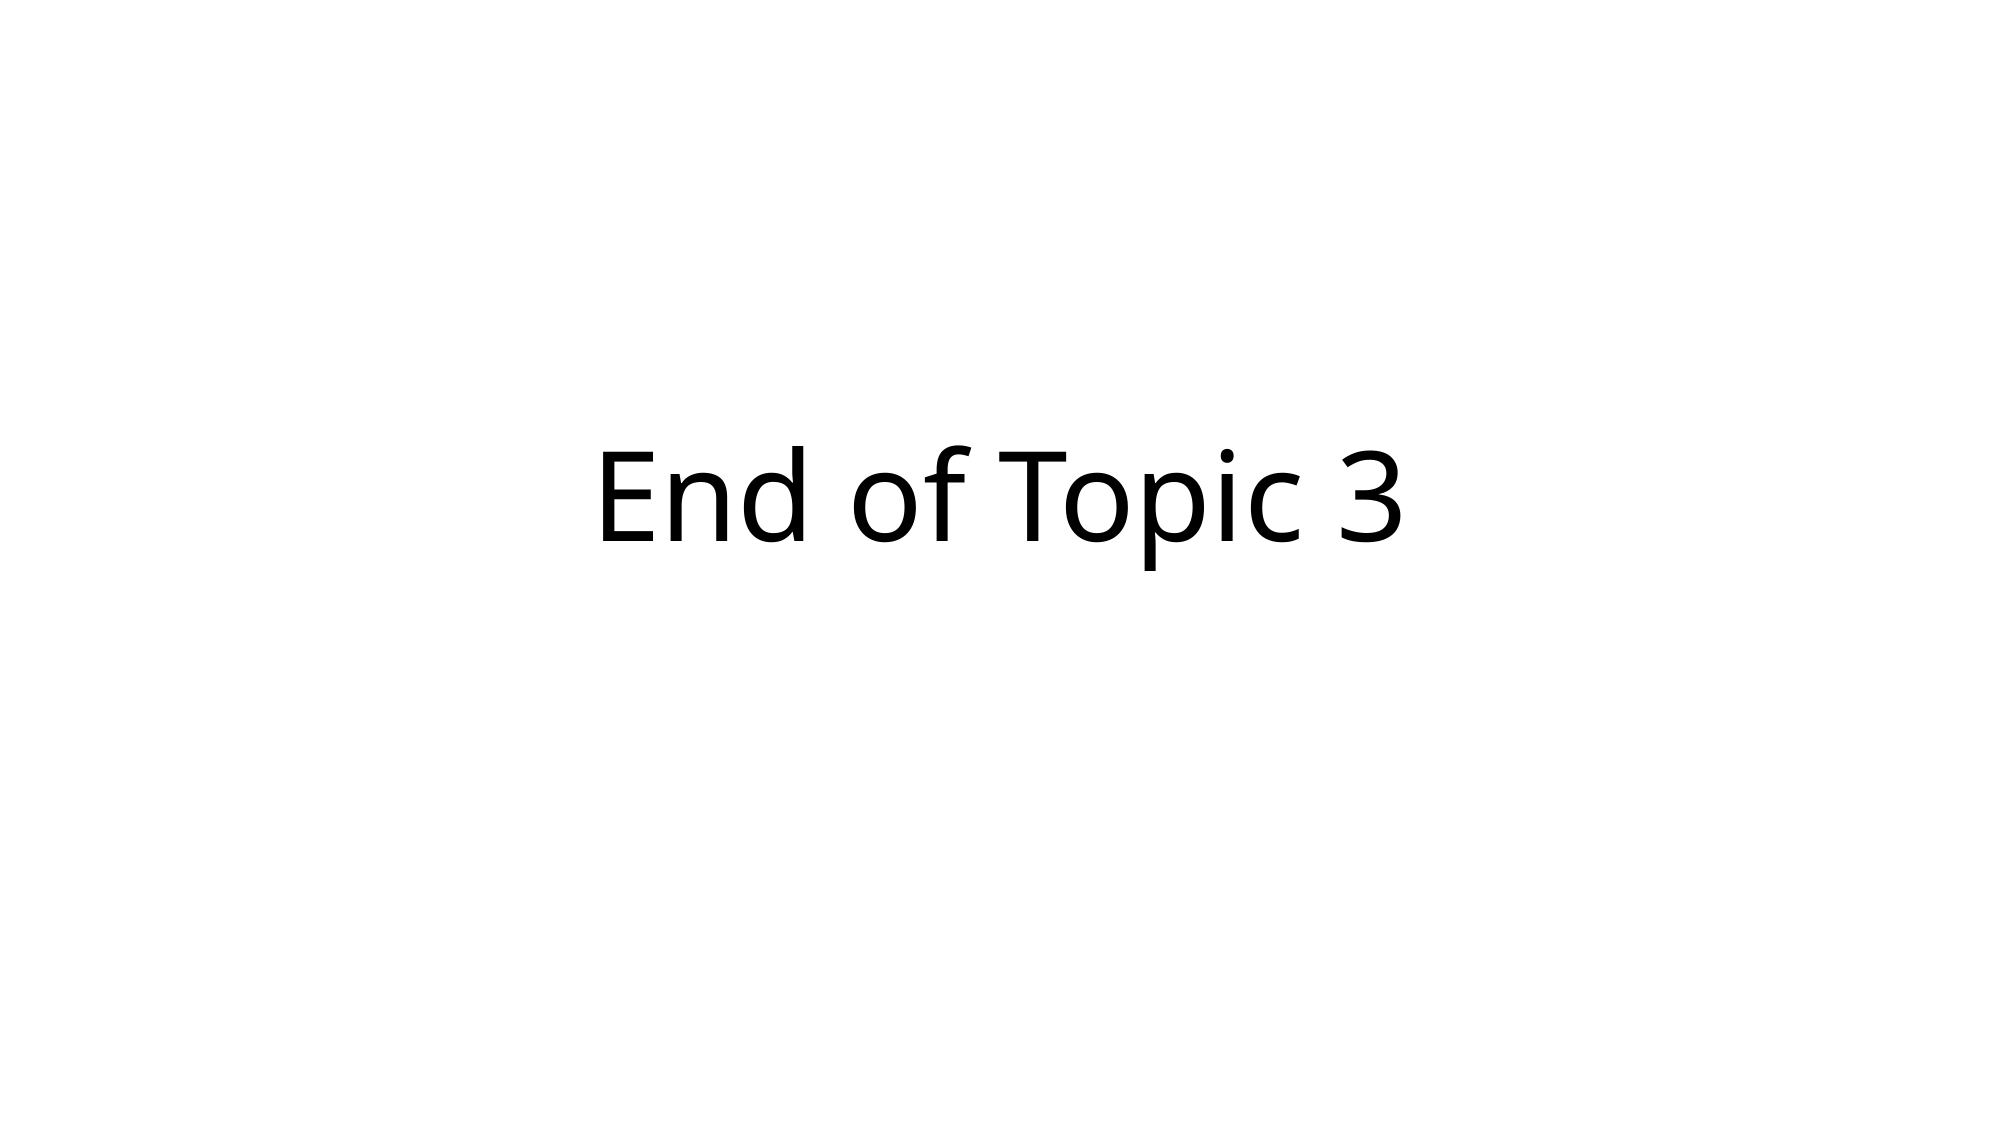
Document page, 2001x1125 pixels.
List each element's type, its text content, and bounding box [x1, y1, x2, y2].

title End of Topic 3 [249, 184, 1750, 576]
